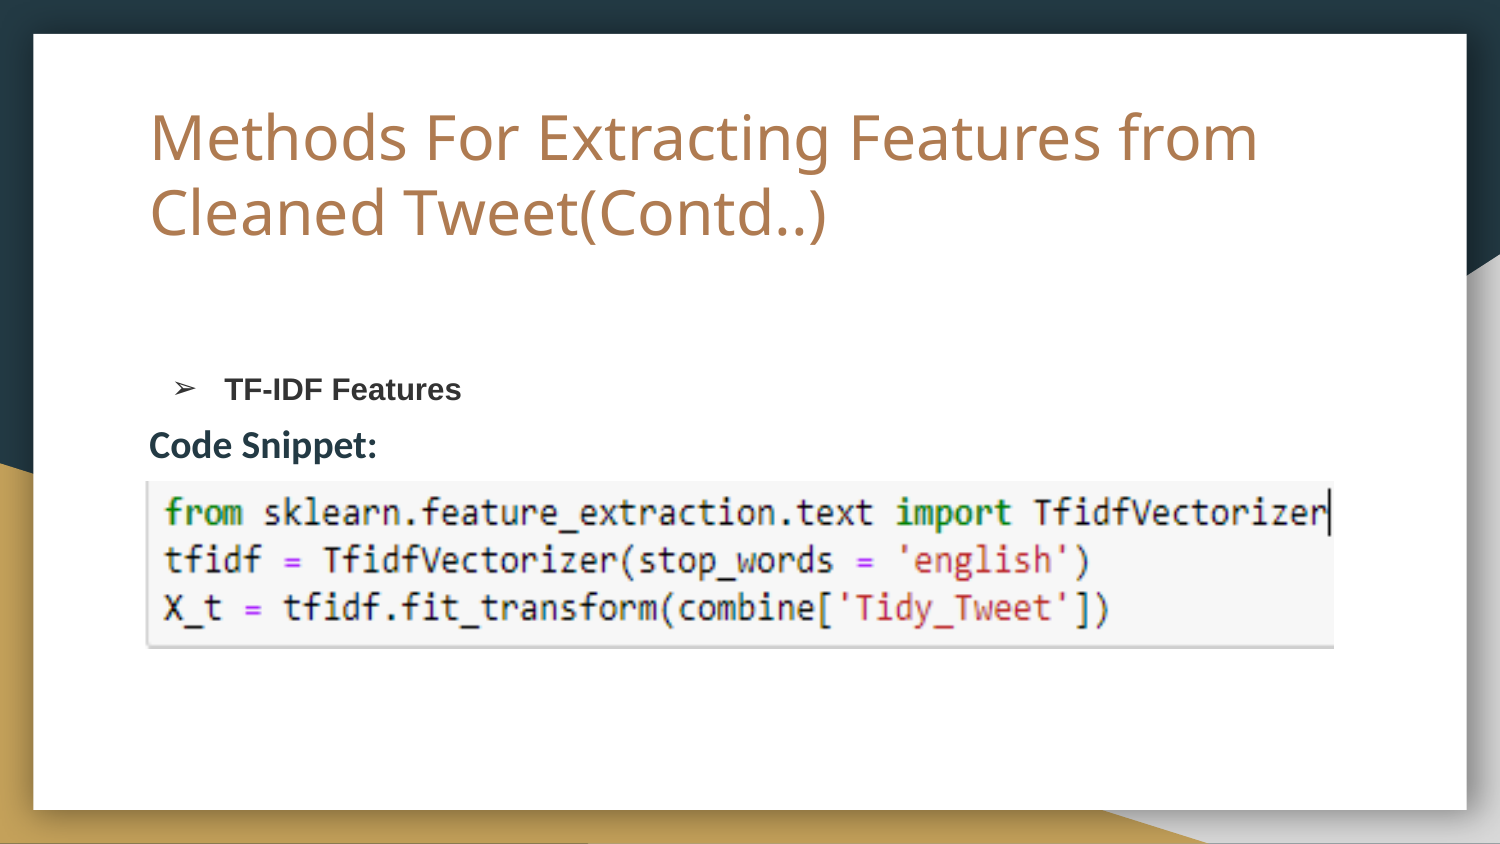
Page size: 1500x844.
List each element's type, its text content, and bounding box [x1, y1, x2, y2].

title Methods For Extracting Features from Cleaned Tweet(Contd..) TF-IDF Features [134, 83, 1366, 326]
picture [144, 481, 1334, 649]
list Code Snippet: [134, 326, 1366, 729]
